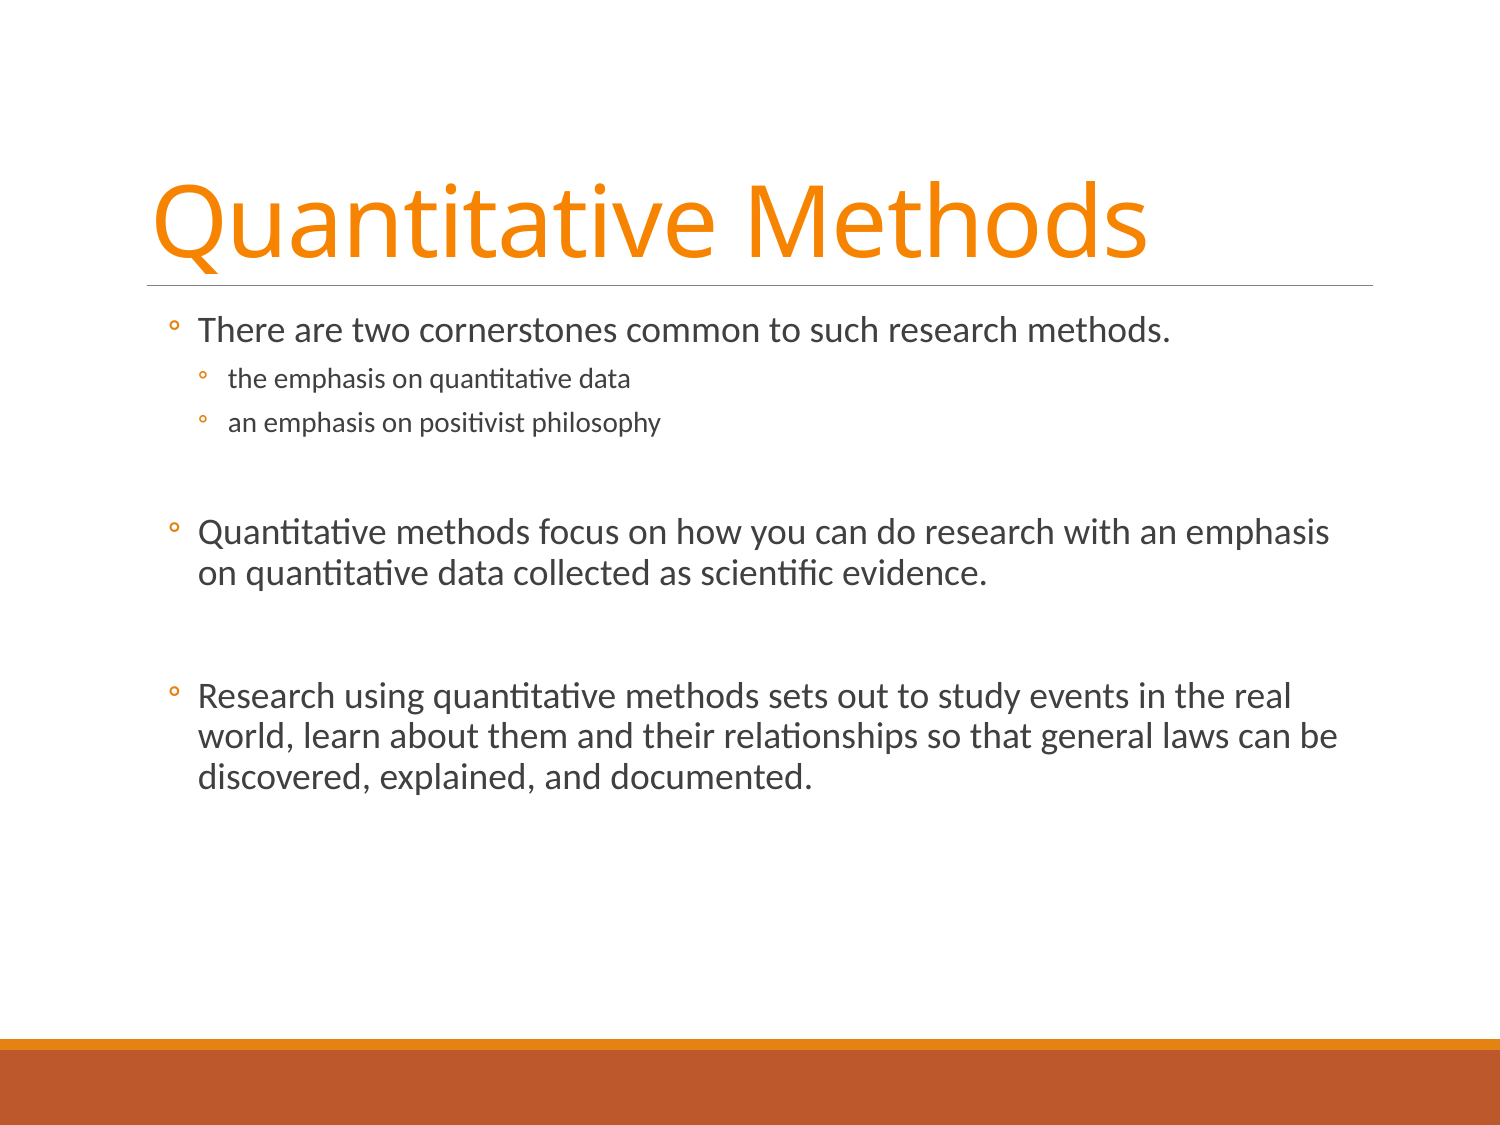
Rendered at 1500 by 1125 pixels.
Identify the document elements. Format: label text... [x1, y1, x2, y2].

list There are two cornerstones common to such research methods. the emphasis on quantitative data an emphasis on positivist philosophy Quantitative methods focus on how you can do research with an emphasis on quantitative data collected as scientiﬁc evidence. Research using quantitative methods sets out to study events in the real world, learn about them and their relationships so that general laws can be discovered, explained, and documented. [135, 302, 1373, 963]
title Quantitative Methods [135, 47, 1373, 285]
